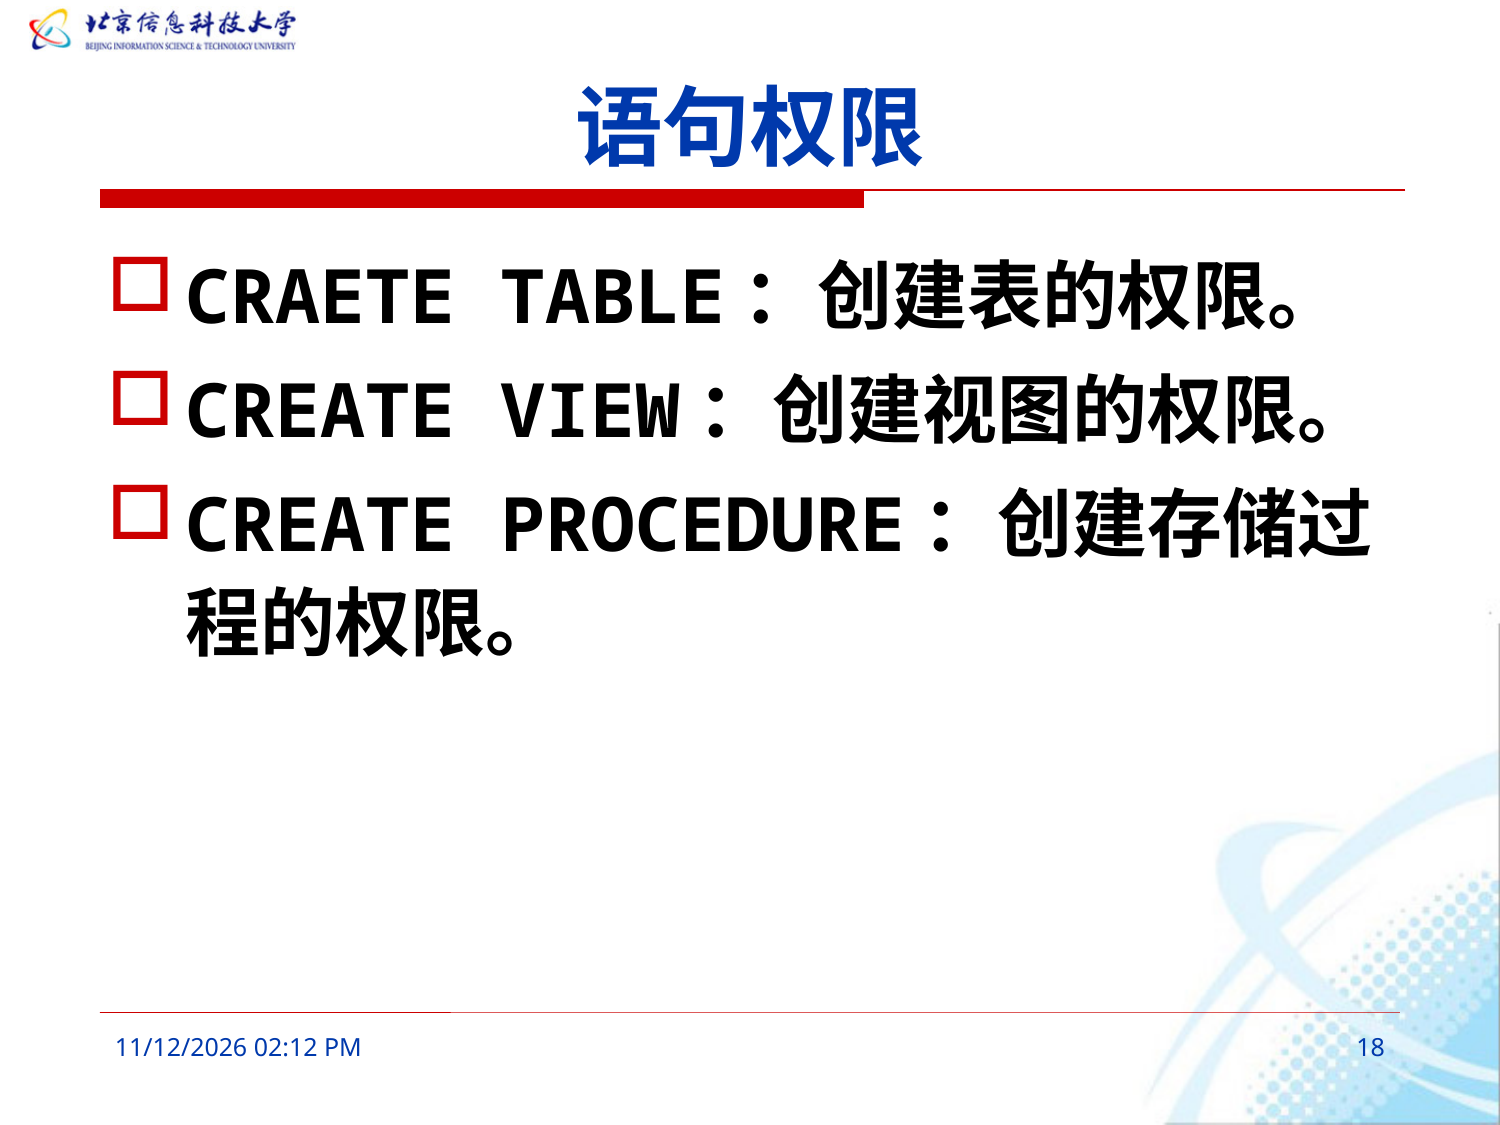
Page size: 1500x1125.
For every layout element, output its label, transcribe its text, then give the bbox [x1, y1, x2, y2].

picture [0, 0, 1500, 1125]
title 语句权限 [93, 49, 1407, 185]
slide_number 18 [1074, 1024, 1401, 1103]
list CRAETE TABLE：创建表的权限。 CREATE VIEW：创建视图的权限。 CREATE PROCEDURE：创建存储过程的权限。 [92, 231, 1406, 1000]
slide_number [99, 1024, 432, 1103]
